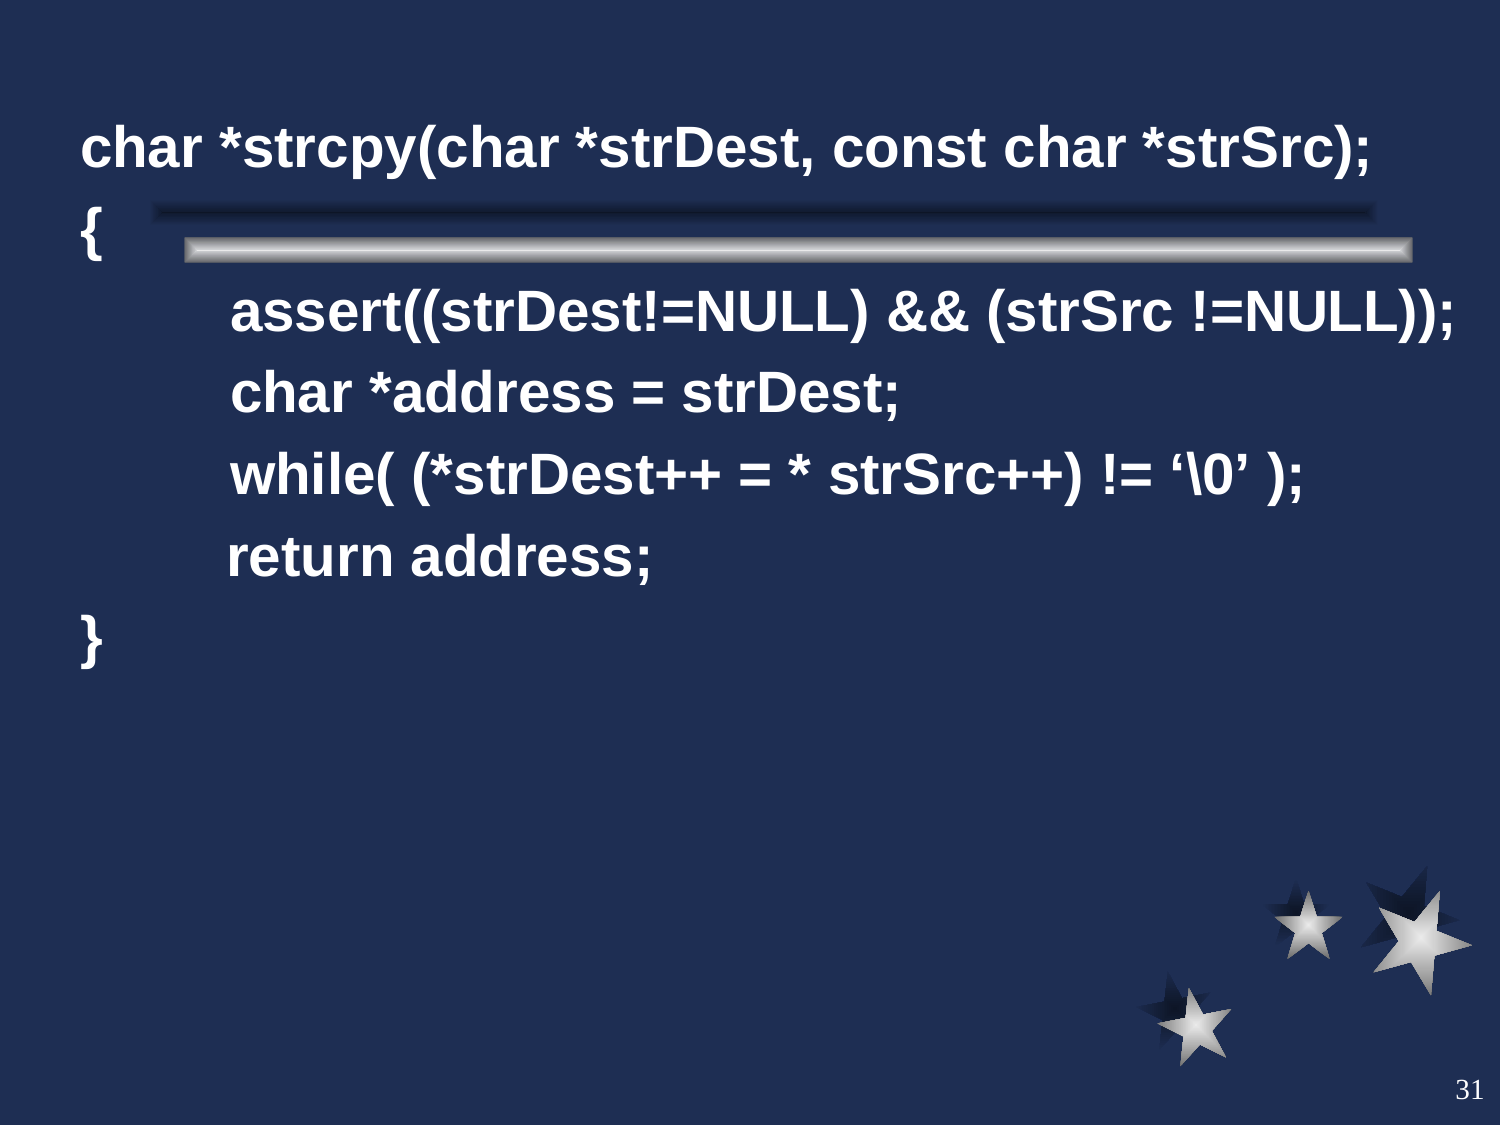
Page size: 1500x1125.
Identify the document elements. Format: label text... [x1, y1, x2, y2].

list char *strcpy(char *strDest, const char *strSrc); { assert((strDest!=NULL) && (strSrc !=NULL)); char *address = strDest; while( (*strDest++ = * strSrc++) != ‘\0’ ); return address; } [64, 101, 1483, 823]
slide_number 31 [1187, 1049, 1500, 1125]
